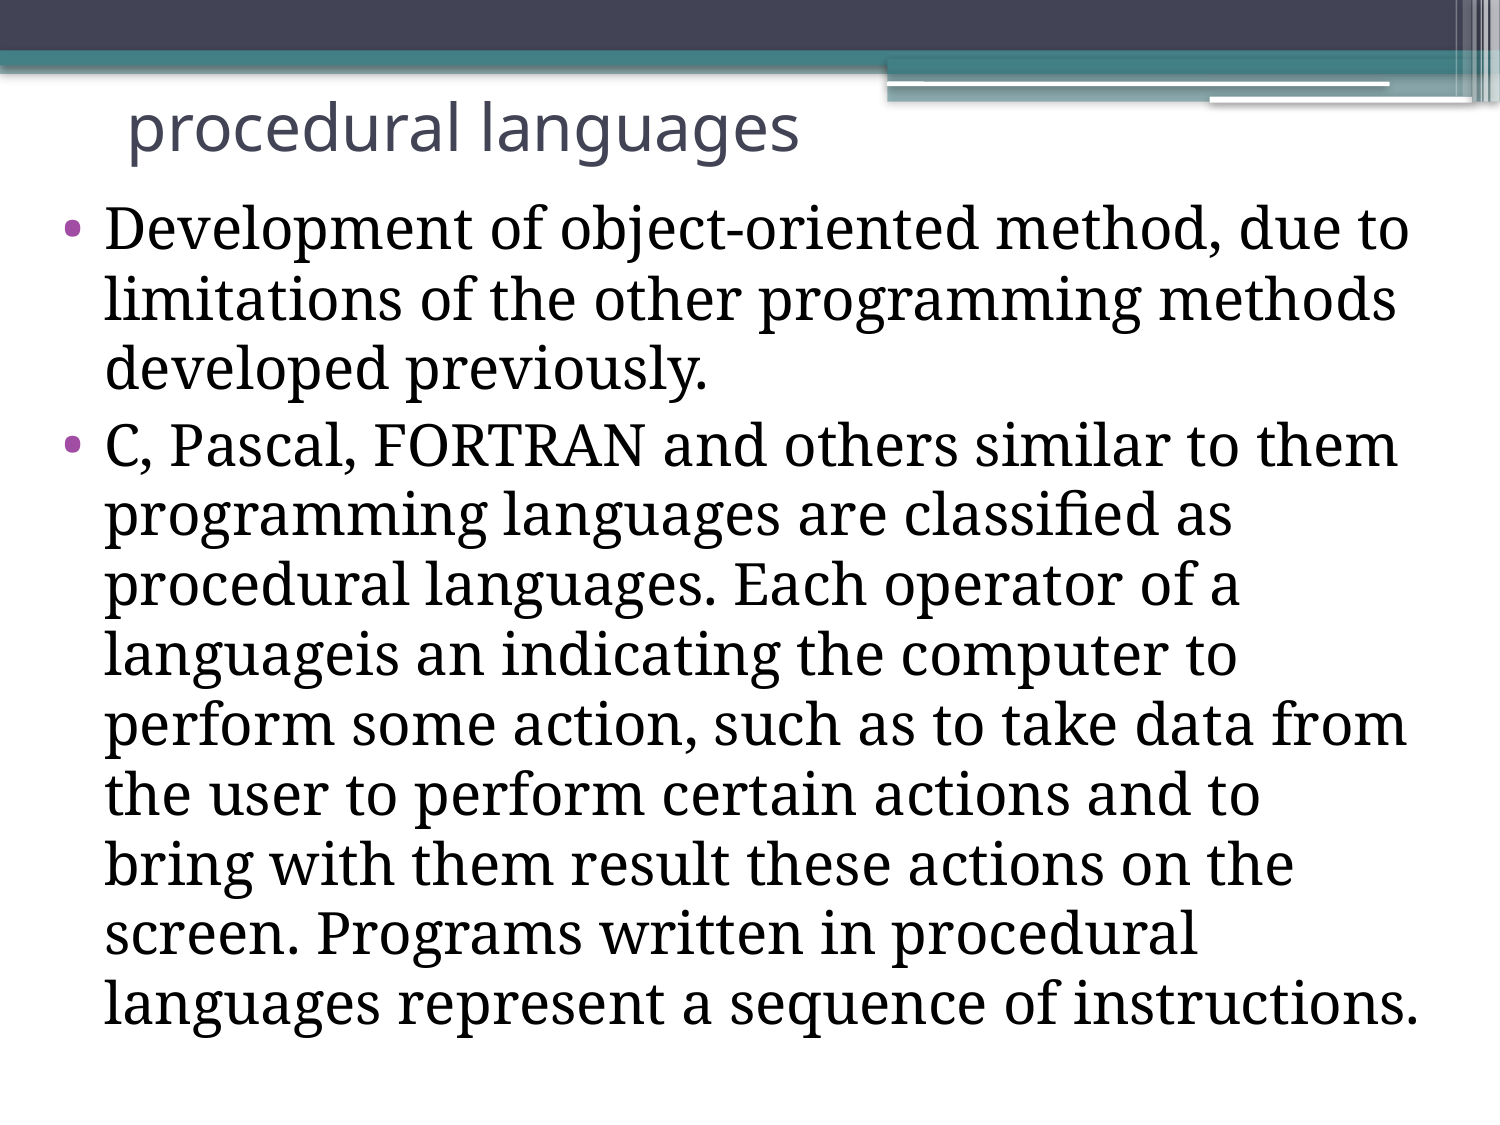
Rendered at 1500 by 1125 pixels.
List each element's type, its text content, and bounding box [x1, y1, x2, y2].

list Development of object-oriented method, due to limitations of the other programming methods developed previously. C, Pascal, FORTRAN and others similar to them programming languages ​​are classified as procedural languages. Each operator of a languageis an indicating the computer to perform some action, such as to take data from the user to perform certain actions and to bring with them result these actions on the screen. Programs written in procedural languages represent a sequence of instructions. [29, 184, 1439, 1071]
title procedural languages [112, 78, 1463, 173]
